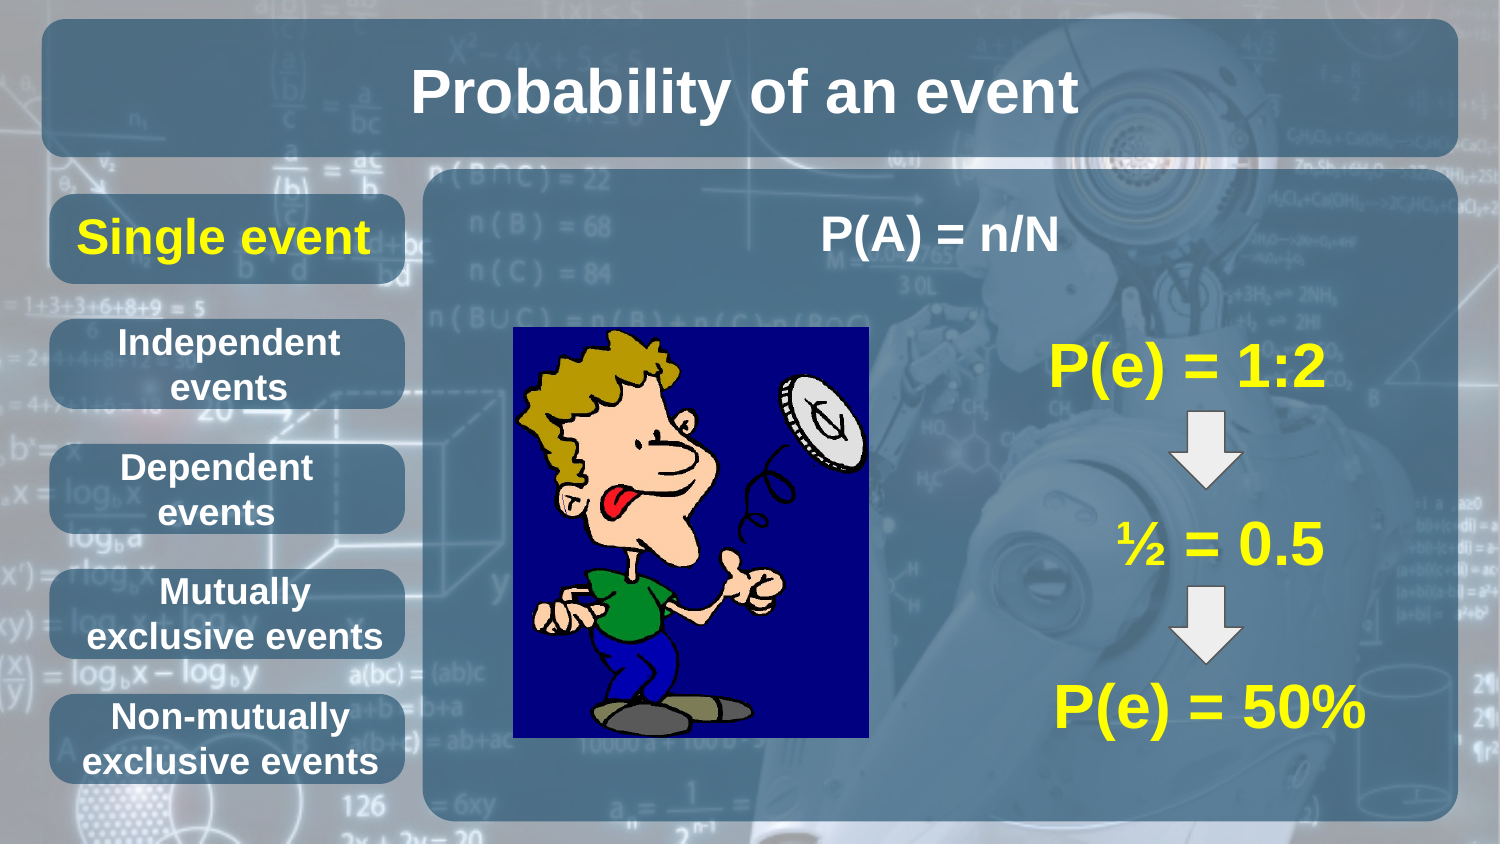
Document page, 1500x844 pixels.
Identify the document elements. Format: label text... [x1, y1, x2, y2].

text_box Dependent events [59, 427, 374, 534]
text_box [1168, 411, 1244, 490]
list P(A) = n/N [474, 177, 1407, 797]
text_box [1168, 586, 1244, 650]
text_box P(e) = 1:2 [999, 310, 1376, 434]
text_box ½ = 0.5 [1063, 488, 1378, 612]
text_box Single event [34, 189, 414, 284]
text_box Mutually exclusive events [59, 552, 411, 647]
picture [0, 0, 1500, 844]
text_box Non-mutually exclusive events [47, 677, 415, 772]
text_box Probability of an event [58, 25, 1431, 152]
text_box Independent events [72, 302, 387, 409]
text_box P(e) = 50% [1015, 650, 1406, 774]
